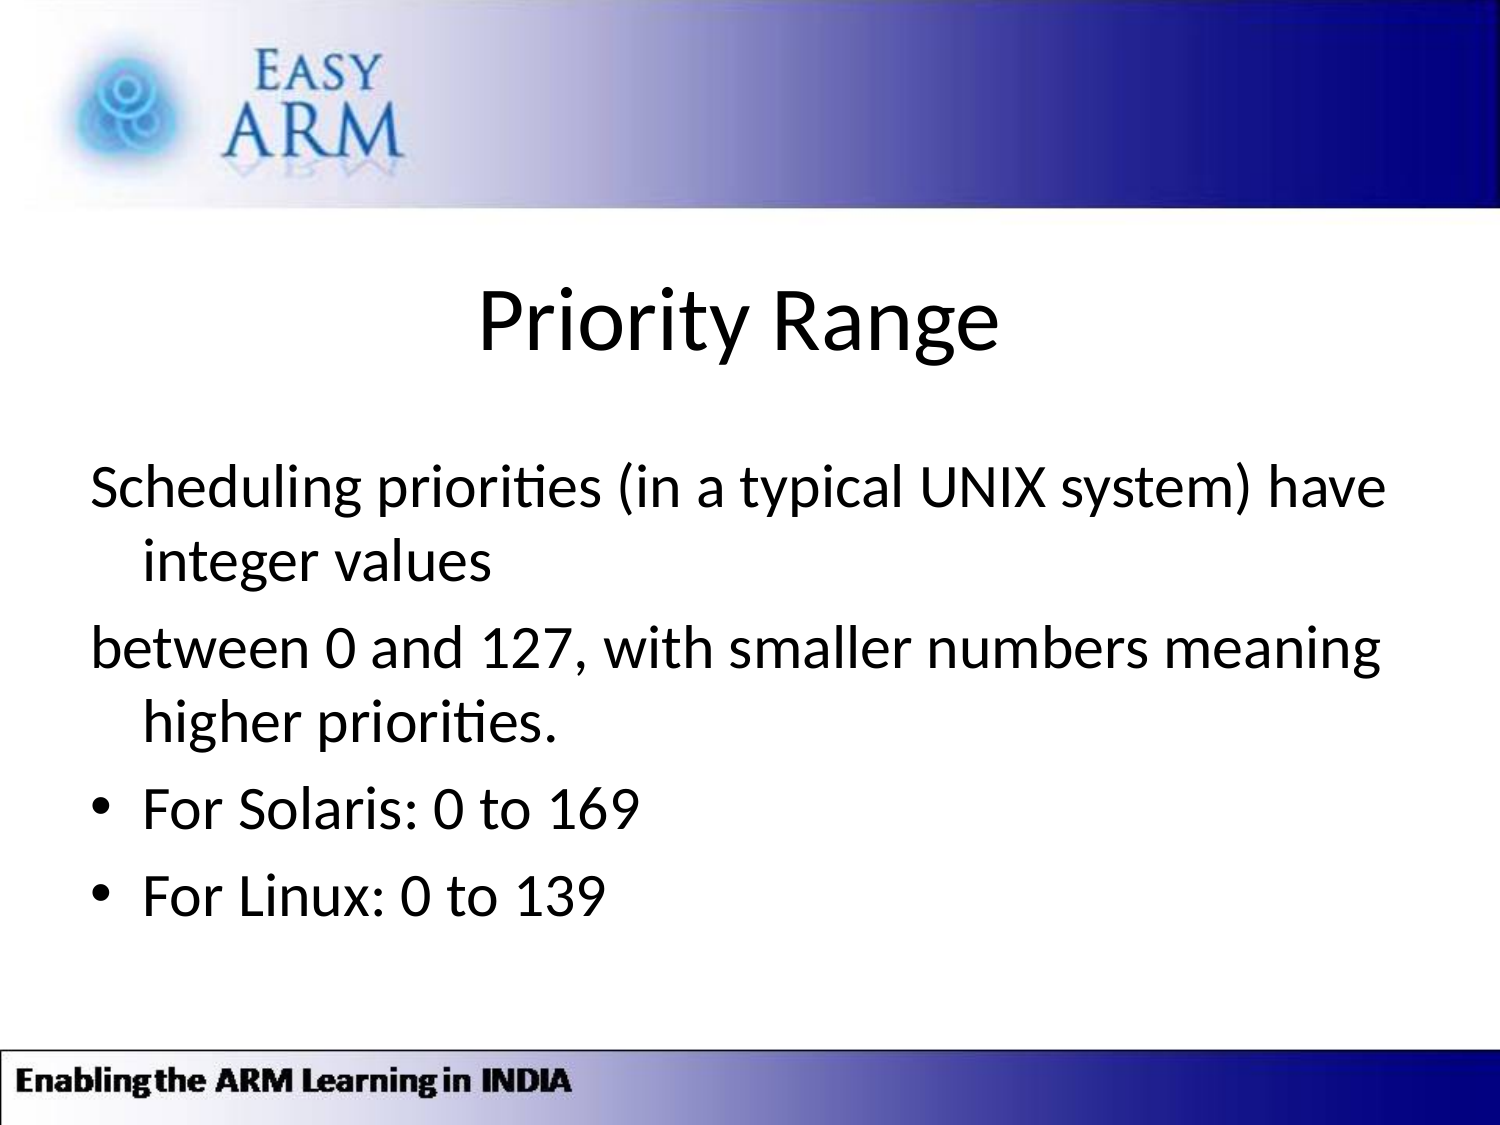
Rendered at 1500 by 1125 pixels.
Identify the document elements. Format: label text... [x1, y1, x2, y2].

list Scheduling priorities (in a typical UNIX system) have integer values between 0 and 127, with smaller numbers meaning higher priorities. For Solaris: 0 to 169 For Linux: 0 to 139 [75, 437, 1425, 938]
title Priority Range [75, 220, 1425, 408]
picture [0, 0, 1500, 1125]
